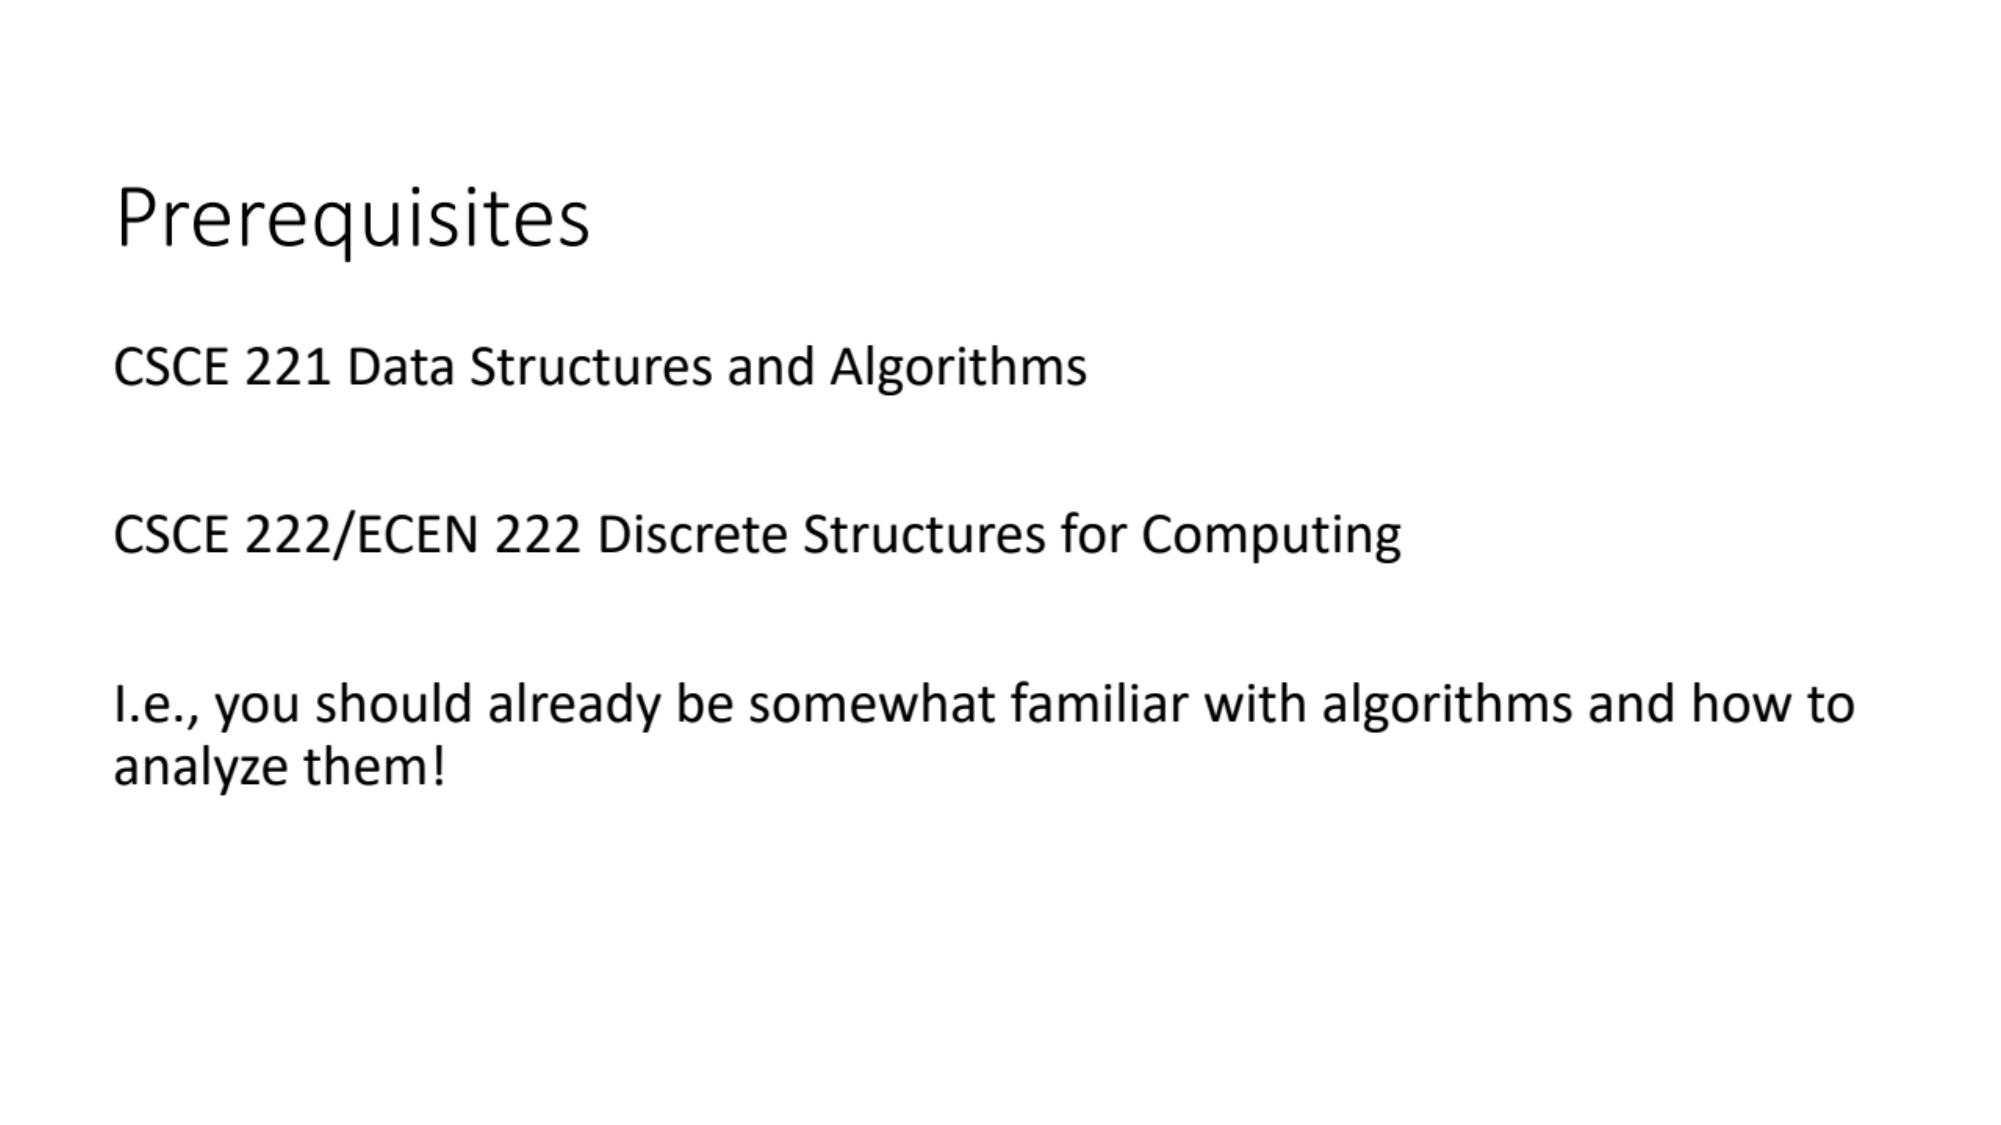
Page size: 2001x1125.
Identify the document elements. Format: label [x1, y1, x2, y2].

list [0, 0, 2000, 1125]
